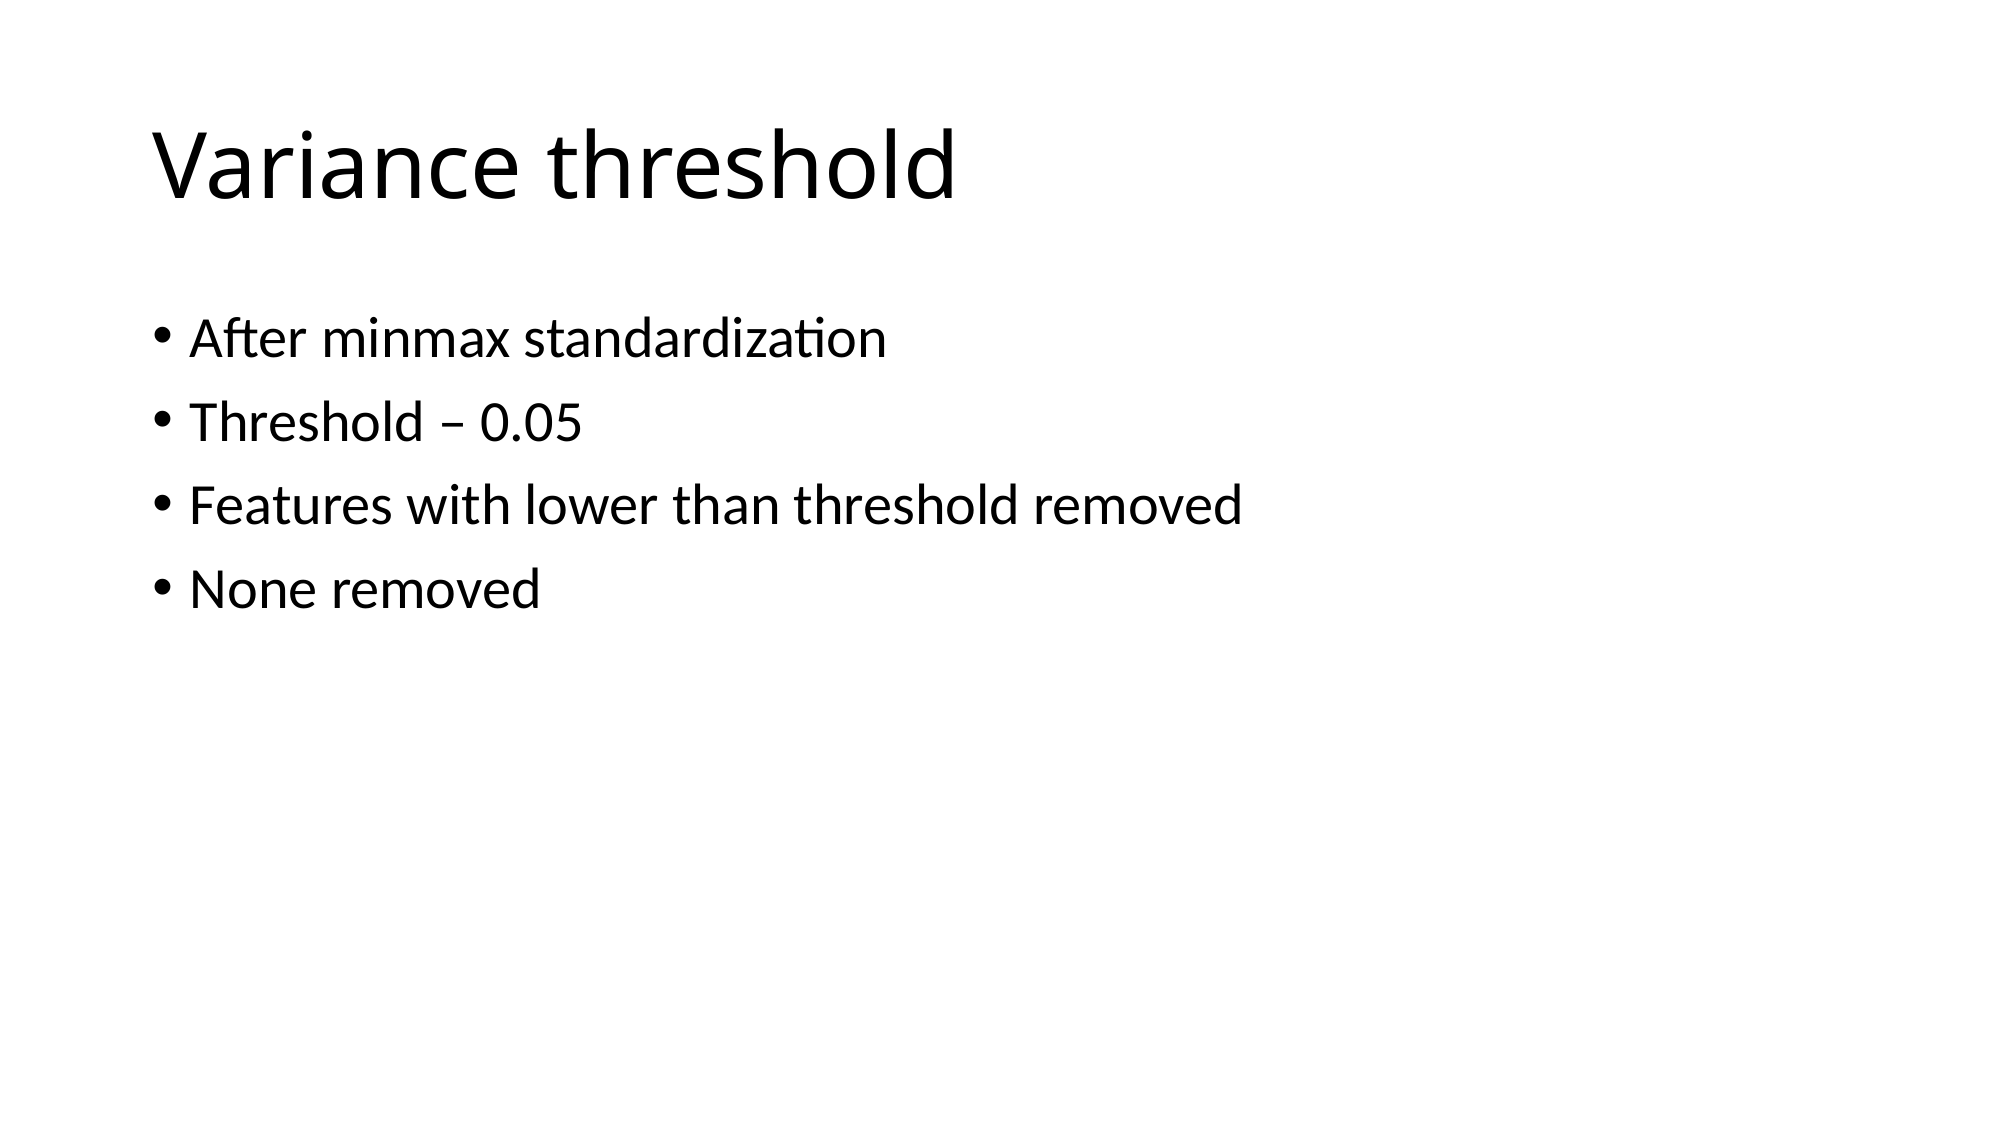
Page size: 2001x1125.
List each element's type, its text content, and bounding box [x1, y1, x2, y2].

title Variance threshold [137, 59, 1863, 278]
list After minmax standardization Threshold – 0.05 Features with lower than threshold removed None removed [137, 299, 1863, 1014]
